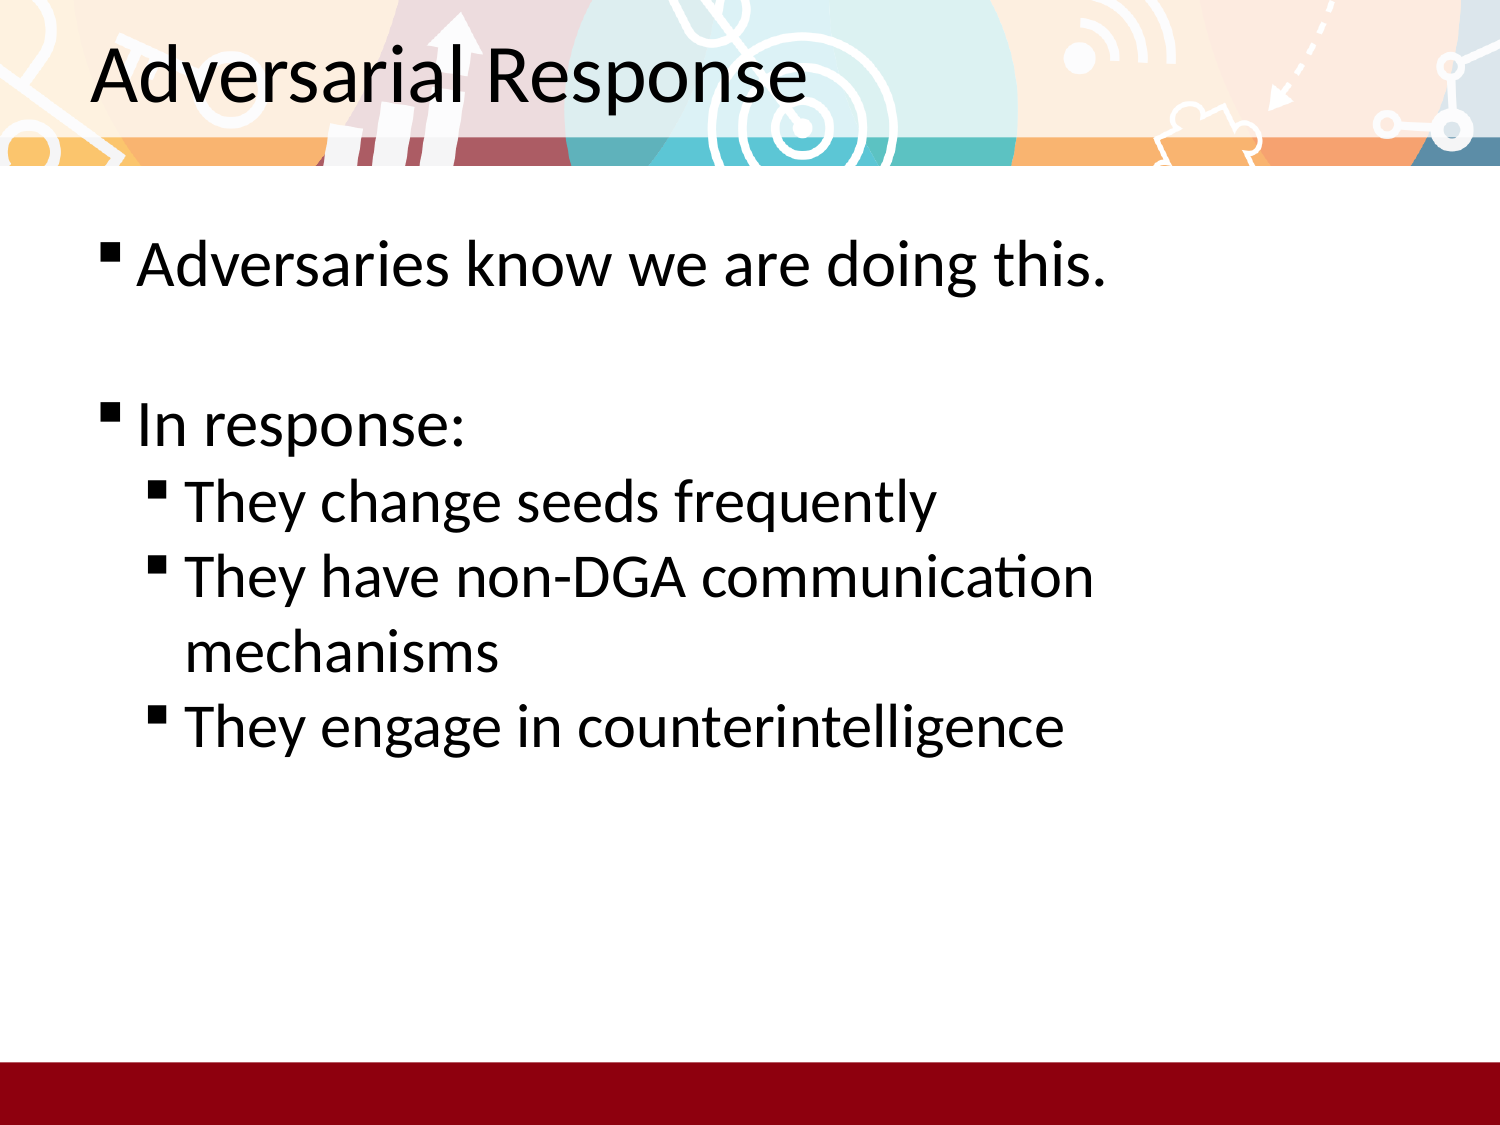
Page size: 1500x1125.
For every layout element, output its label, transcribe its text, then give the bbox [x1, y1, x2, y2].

title Adversarial Response [75, 12, 1425, 125]
picture [0, 138, 1500, 166]
list Adversaries know we are doing this. In response: They change seeds frequently They have non-DGA communication mechanisms They engage in counterintelligence [75, 212, 1425, 1005]
